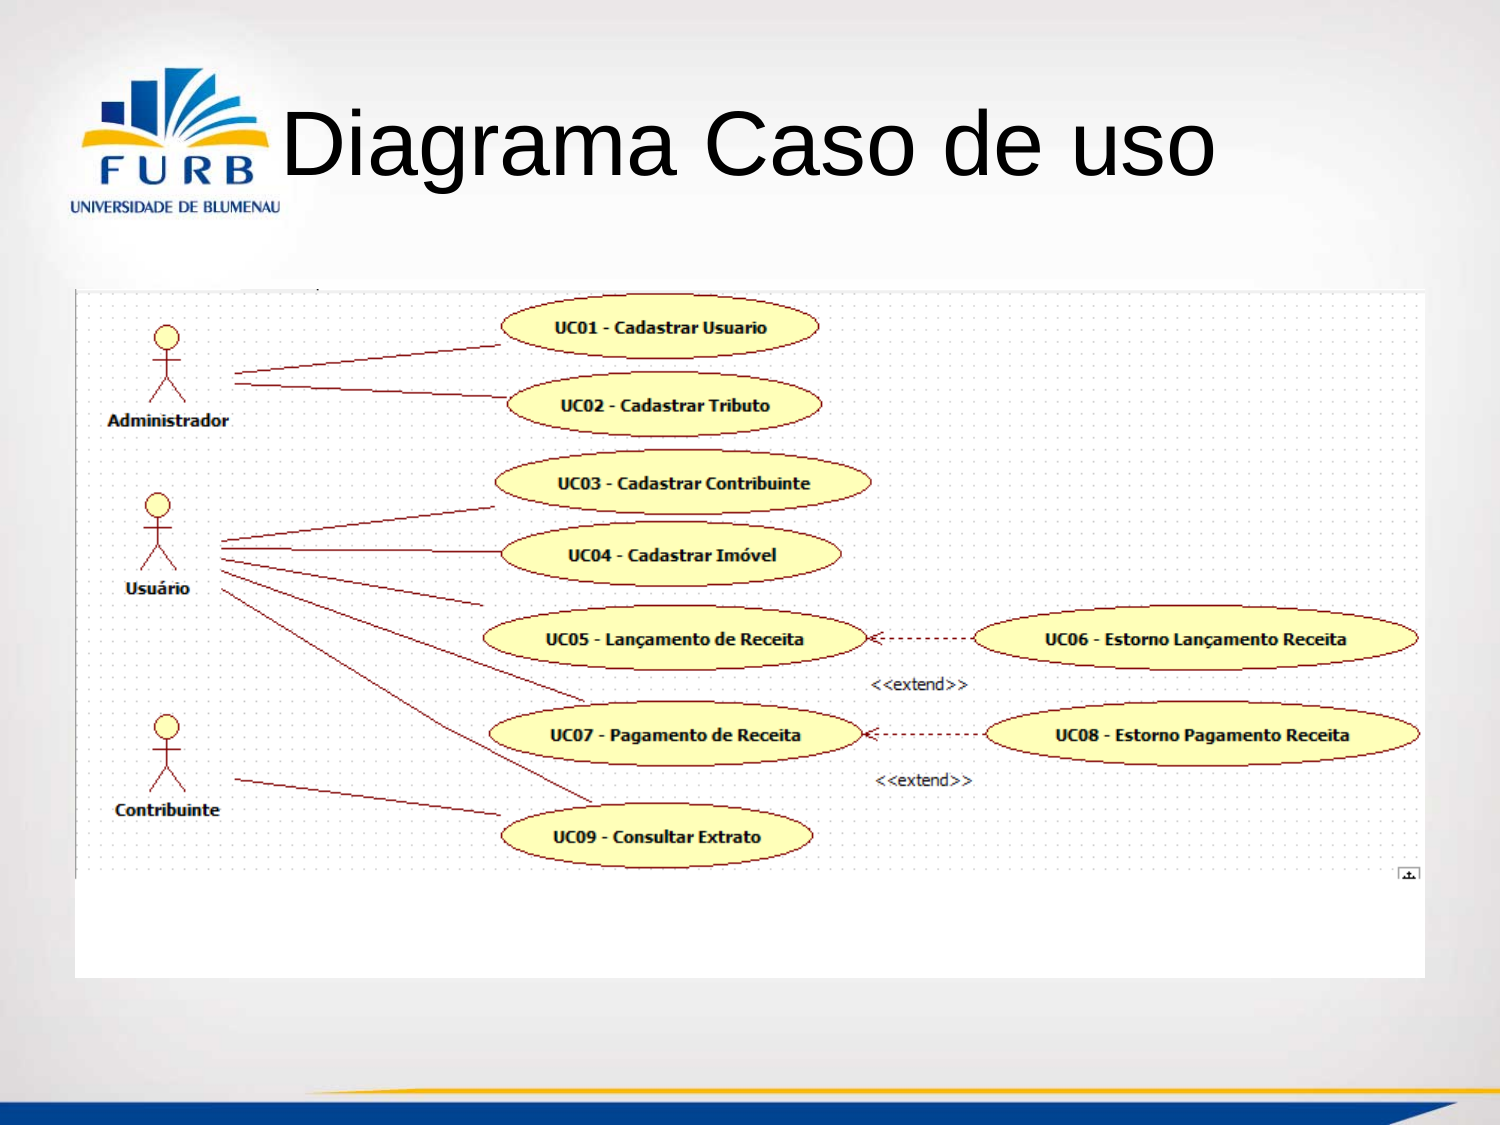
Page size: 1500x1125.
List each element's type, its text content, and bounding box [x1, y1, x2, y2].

title Diagrama Caso de uso [75, 45, 1425, 233]
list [74, 289, 1425, 978]
picture [0, 0, 1500, 1125]
